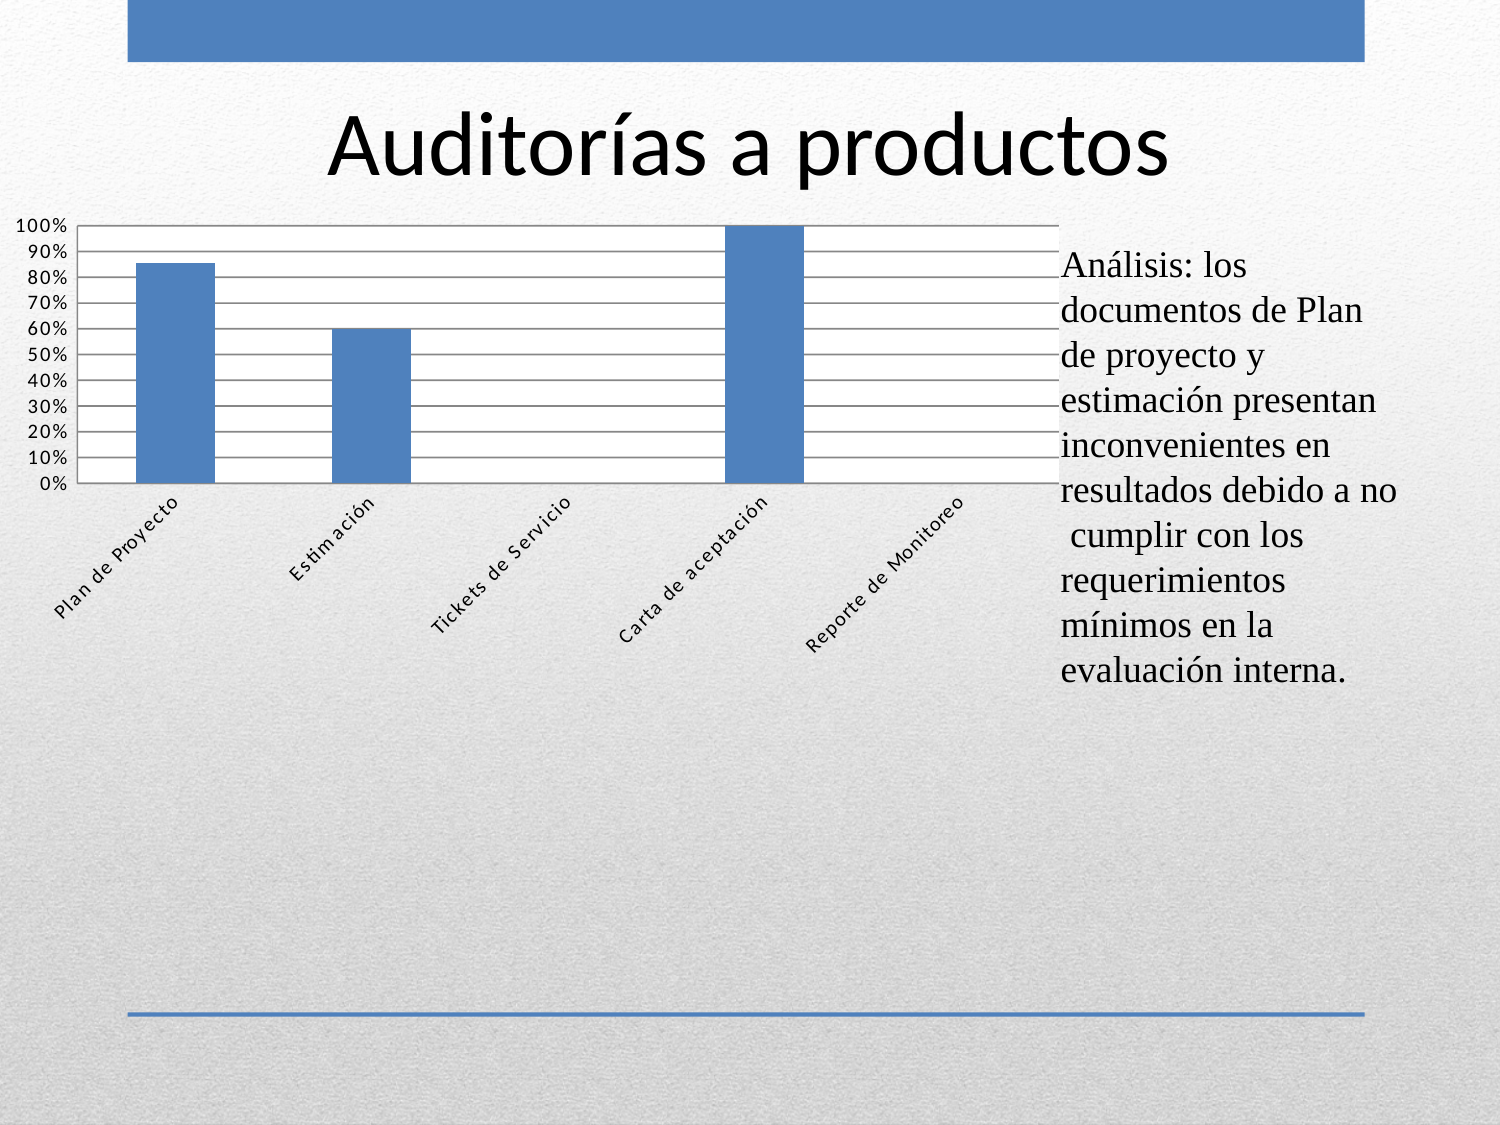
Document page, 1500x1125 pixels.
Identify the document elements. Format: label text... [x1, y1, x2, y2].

text_box [74, 262, 1425, 1005]
picture [0, 0, 1500, 1125]
text_box Auditorías a productos [74, 45, 1425, 233]
text_box Análisis: los documentos de Plan de proyecto y estimación presentan inconvenientes en resultados debido a no cumplir con los requerimientos mínimos en la evaluación interna. [1045, 232, 1421, 742]
